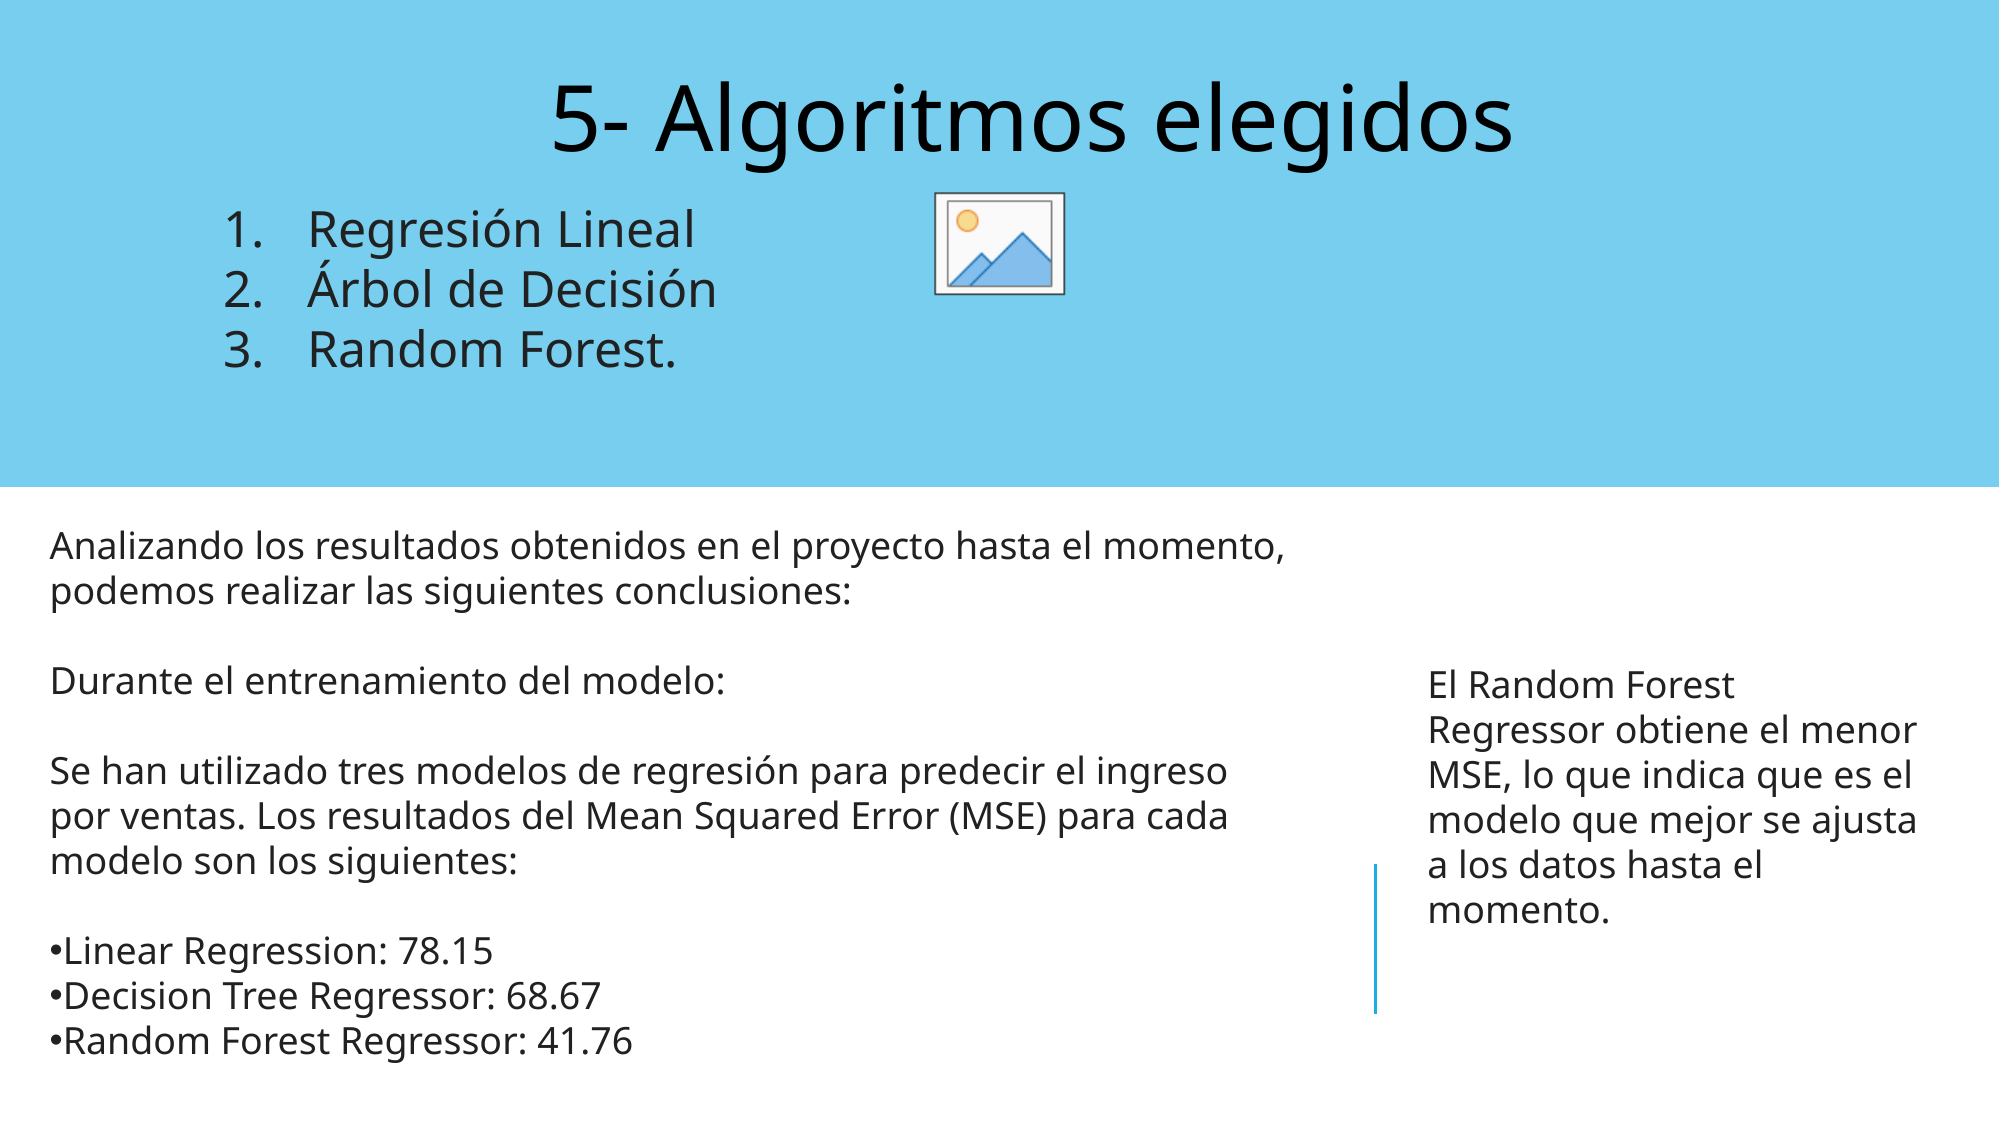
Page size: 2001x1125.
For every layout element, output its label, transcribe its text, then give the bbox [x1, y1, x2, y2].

picture [0, 0, 2000, 488]
text_box Analizando los resultados obtenidos en el proyecto hasta el momento, podemos realizar las siguientes conclusiones: Durante el entrenamiento del modelo: Se han utilizado tres modelos de regresión para predecir el ingreso por ventas. Los resultados del Mean Squared Error (MSE) para cada modelo son los siguientes: Linear Regression: 78.15 Decision Tree Regressor: 68.67 Random Forest Regressor: 41.76 [34, 514, 1316, 1070]
list El Random Forest Regressor obtiene el menor MSE, lo que indica que es el modelo que mejor se ajusta a los datos hasta el momento. [1412, 514, 1938, 1077]
